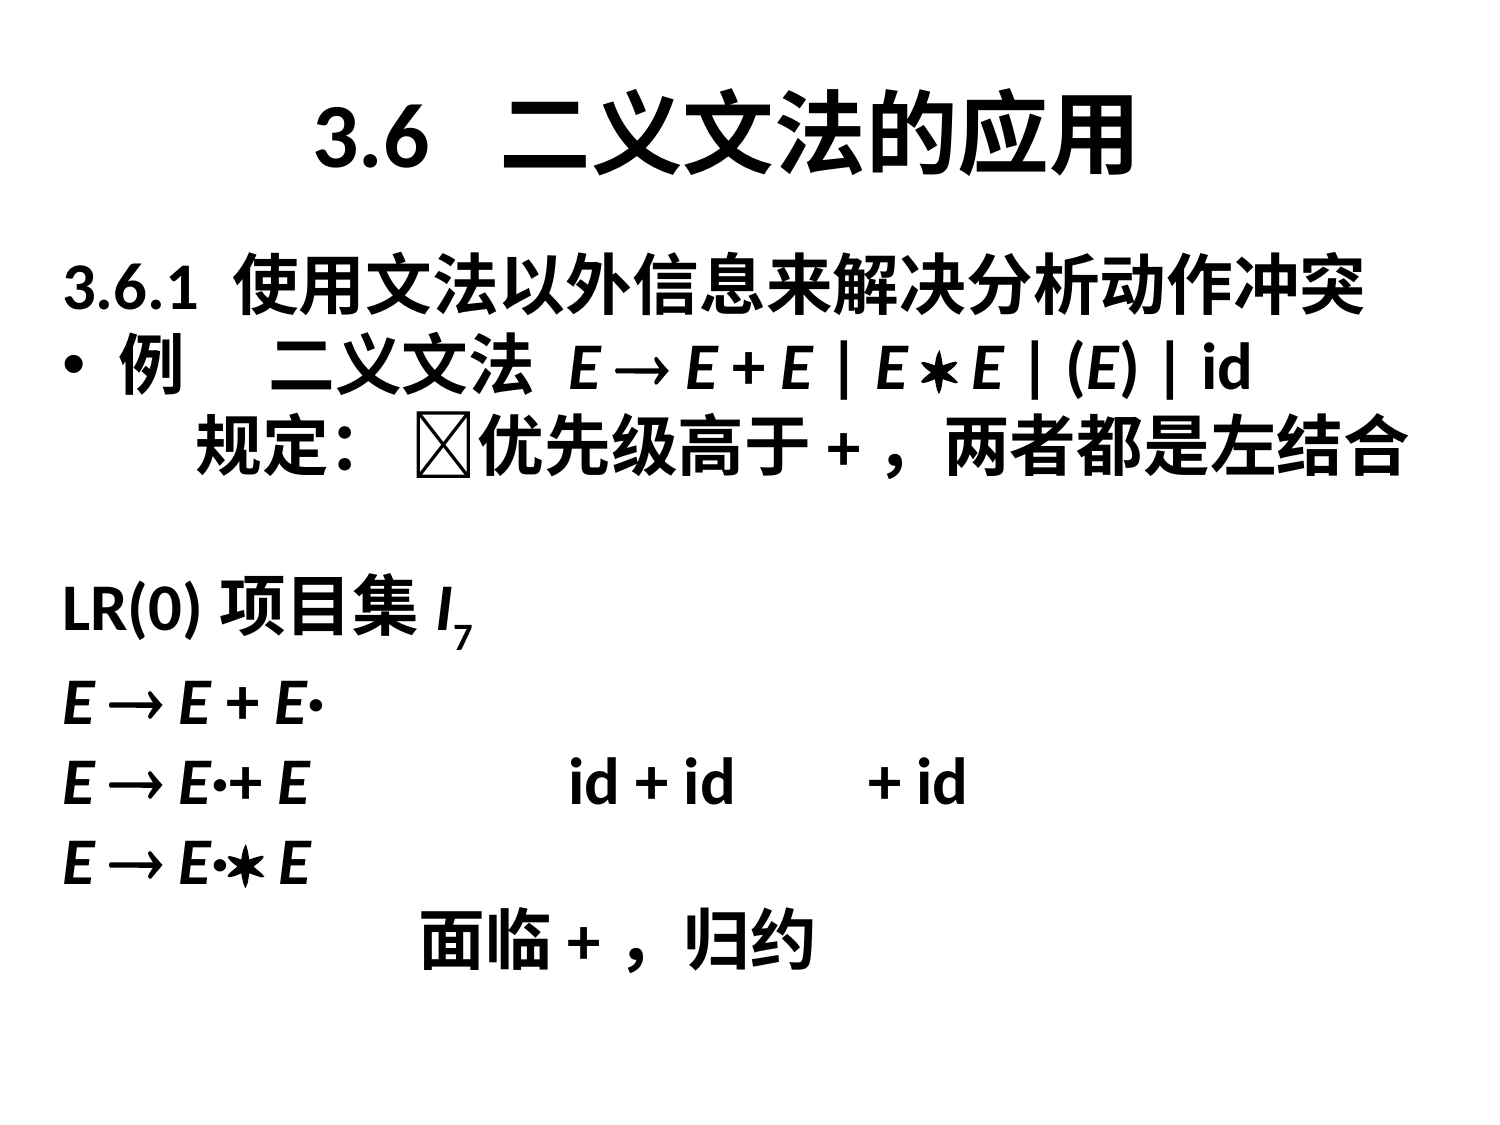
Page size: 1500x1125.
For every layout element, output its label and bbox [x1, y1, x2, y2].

title [99, 37, 1375, 225]
list [47, 235, 1452, 1063]
